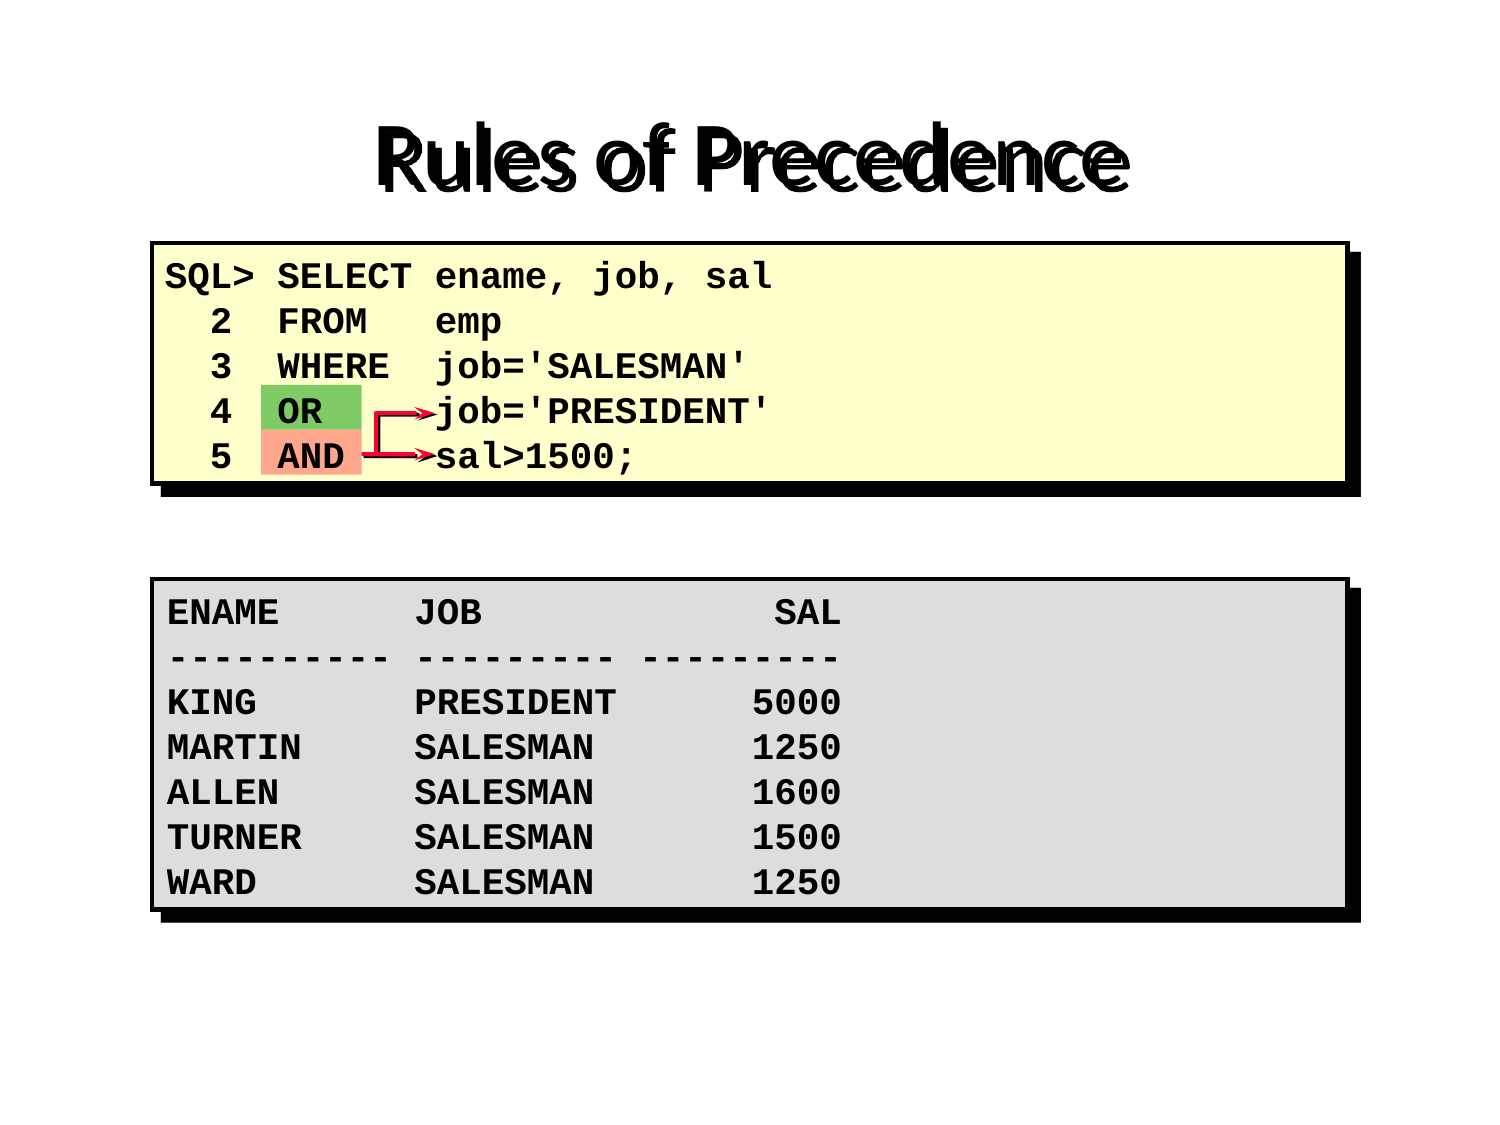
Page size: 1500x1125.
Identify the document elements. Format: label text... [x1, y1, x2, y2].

title Rules of Precedence [151, 76, 1349, 221]
text_box ENAME JOB SAL ---------- --------- --------- KING PRESIDENT 5000 MARTIN SALESMAN 1250 ALLEN SALESMAN 1600 TURNER SALESMAN 1500 WARD SALESMAN 1250 [151, 579, 1348, 910]
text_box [260, 413, 436, 475]
text_box SQL> SELECT ename, job, sal 2 FROM emp 3 WHERE job='SALESMAN' 4 OR job='PRESIDENT' 5 AND sal>1500; [149, 241, 1350, 486]
